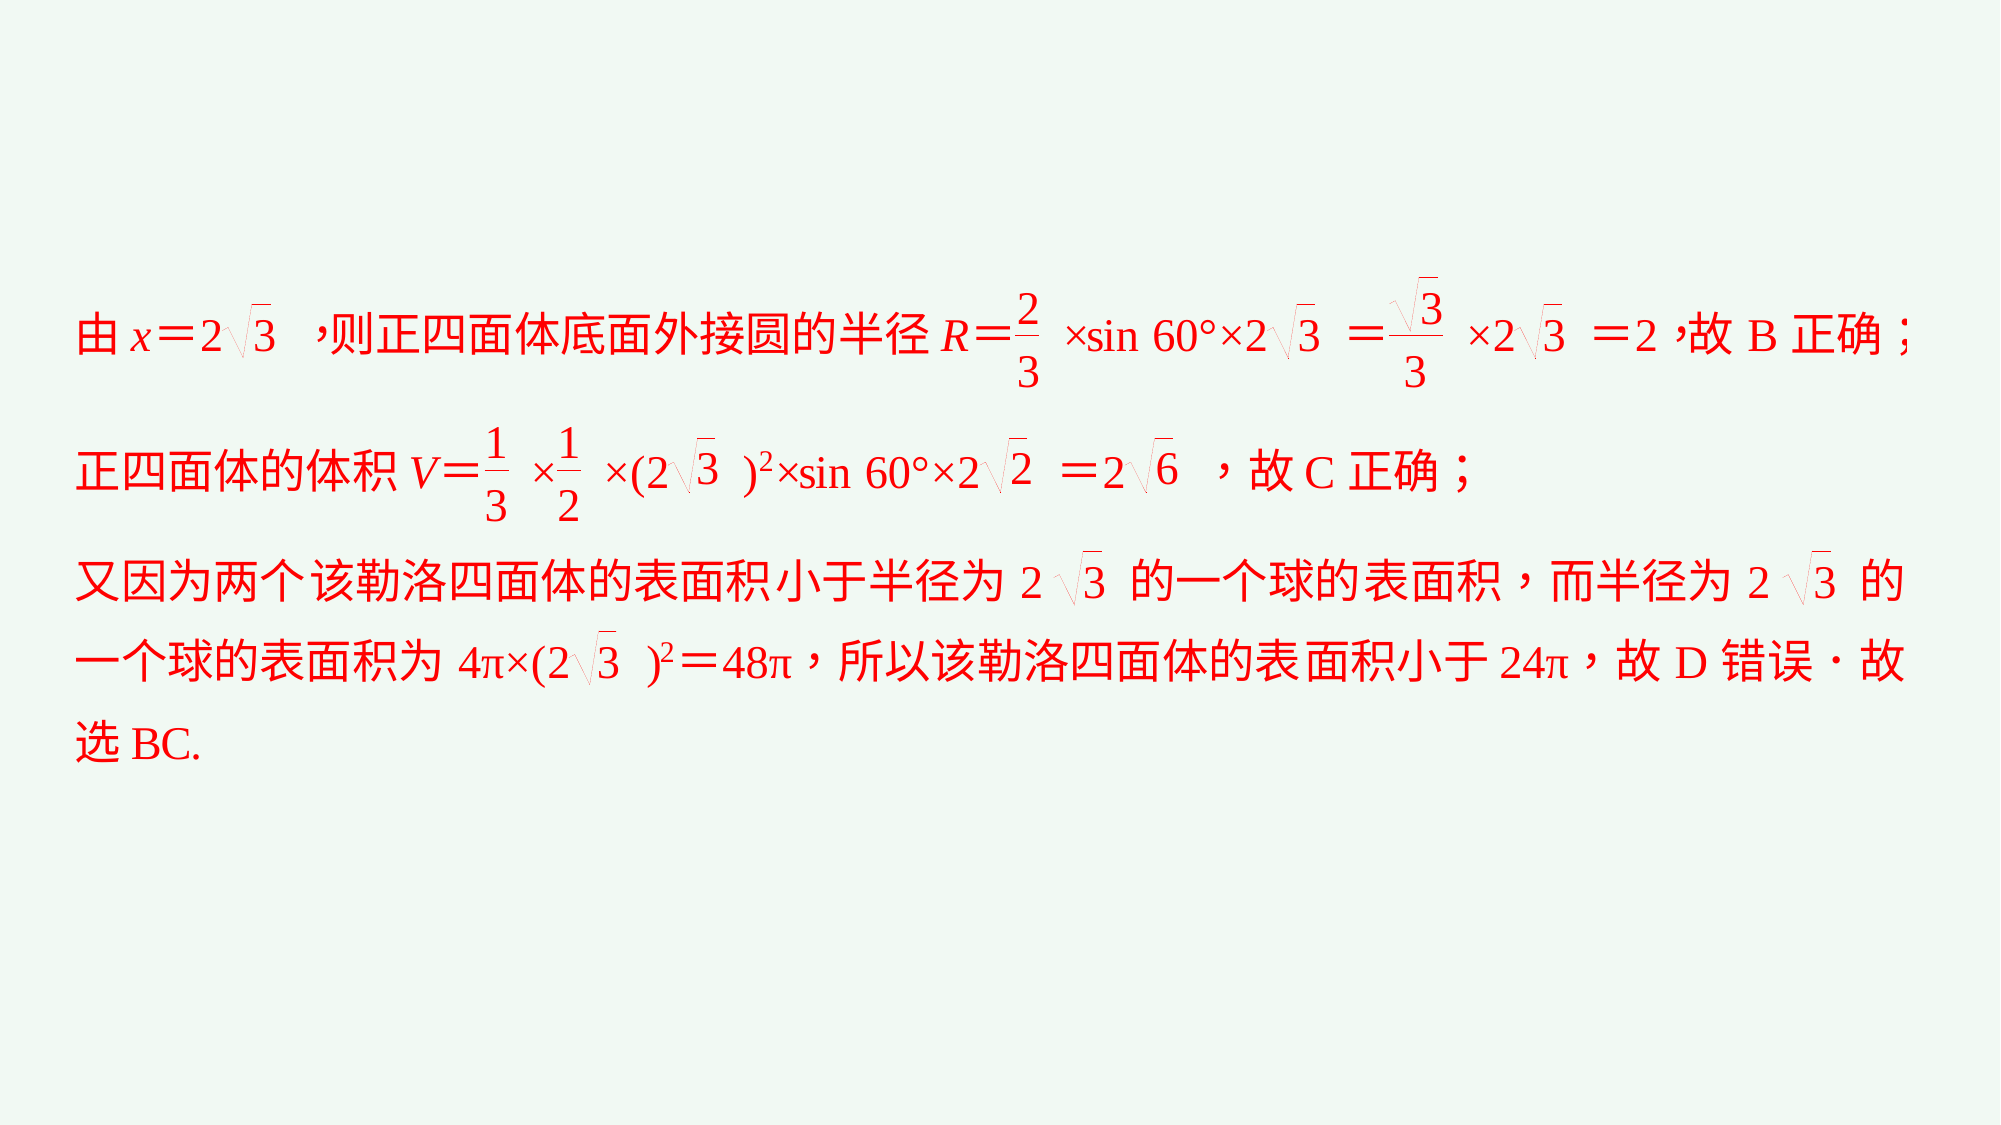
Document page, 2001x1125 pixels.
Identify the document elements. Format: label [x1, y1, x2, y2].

text_box [74, 277, 1907, 793]
